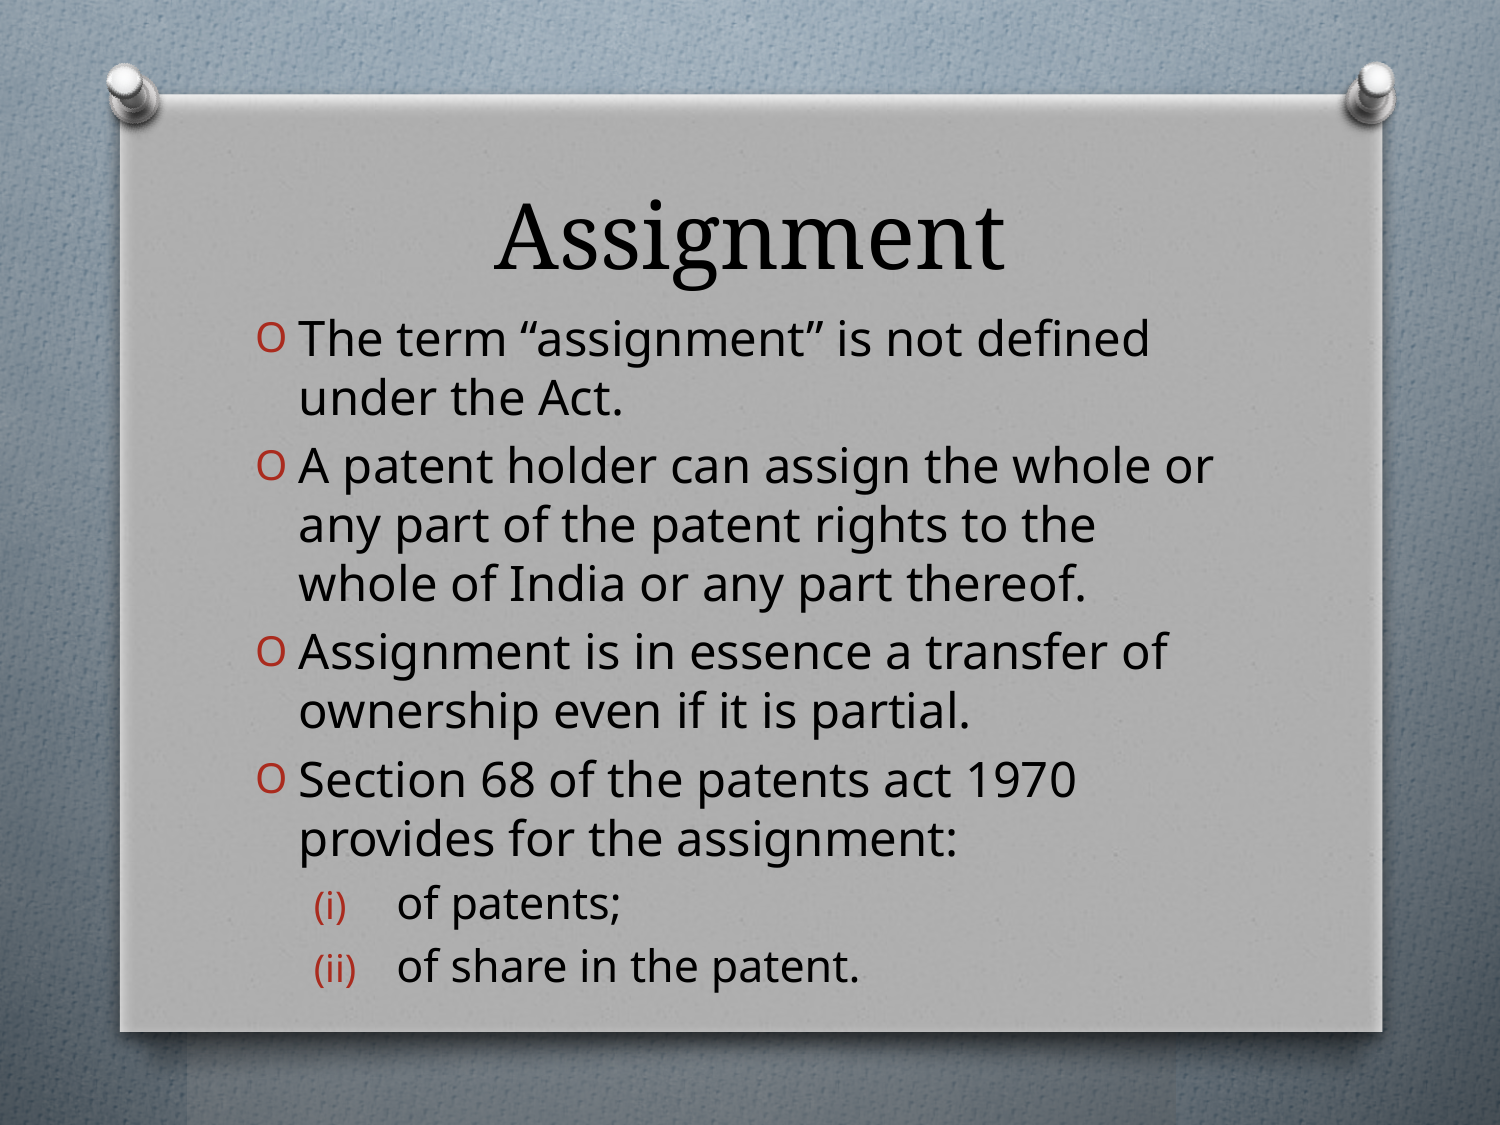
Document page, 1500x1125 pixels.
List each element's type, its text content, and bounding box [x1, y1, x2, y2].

picture [75, 29, 198, 153]
list The term “assignment” is not defined under the Act. A patent holder can assign the whole or any part of the patent rights to the whole of India or any part thereof. Assignment is in essence a transfer of ownership even if it is partial. Section 68 of the patents act 1970 provides for the assignment: of patents; of share in the patent. [240, 299, 1257, 1000]
title Assignment [179, 134, 1323, 332]
picture [1317, 35, 1439, 156]
